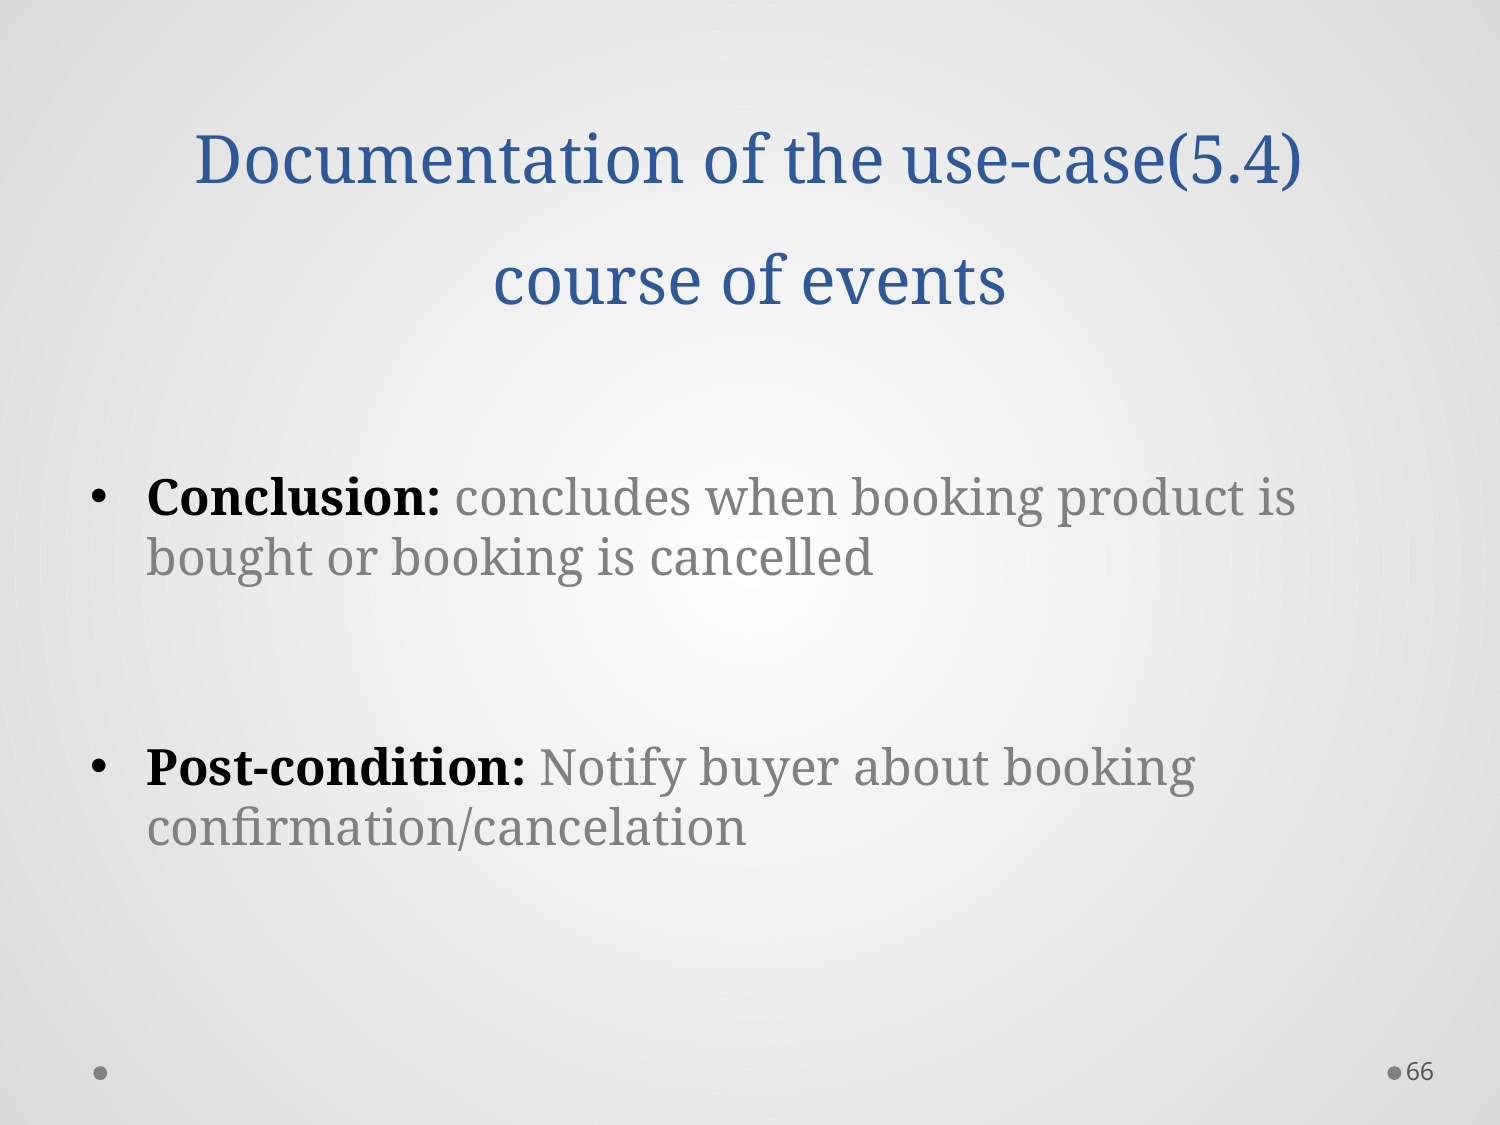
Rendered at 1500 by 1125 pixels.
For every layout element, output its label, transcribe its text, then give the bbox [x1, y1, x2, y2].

title Documentation of the use-case(5.4) course of events [75, 62, 1425, 325]
slide_number 66 [1401, 1042, 1494, 1103]
list Conclusion: concludes when booking product is bought or booking is cancelled Post-condition: Notify buyer about booking confirmation/cancelation [75, 457, 1425, 950]
